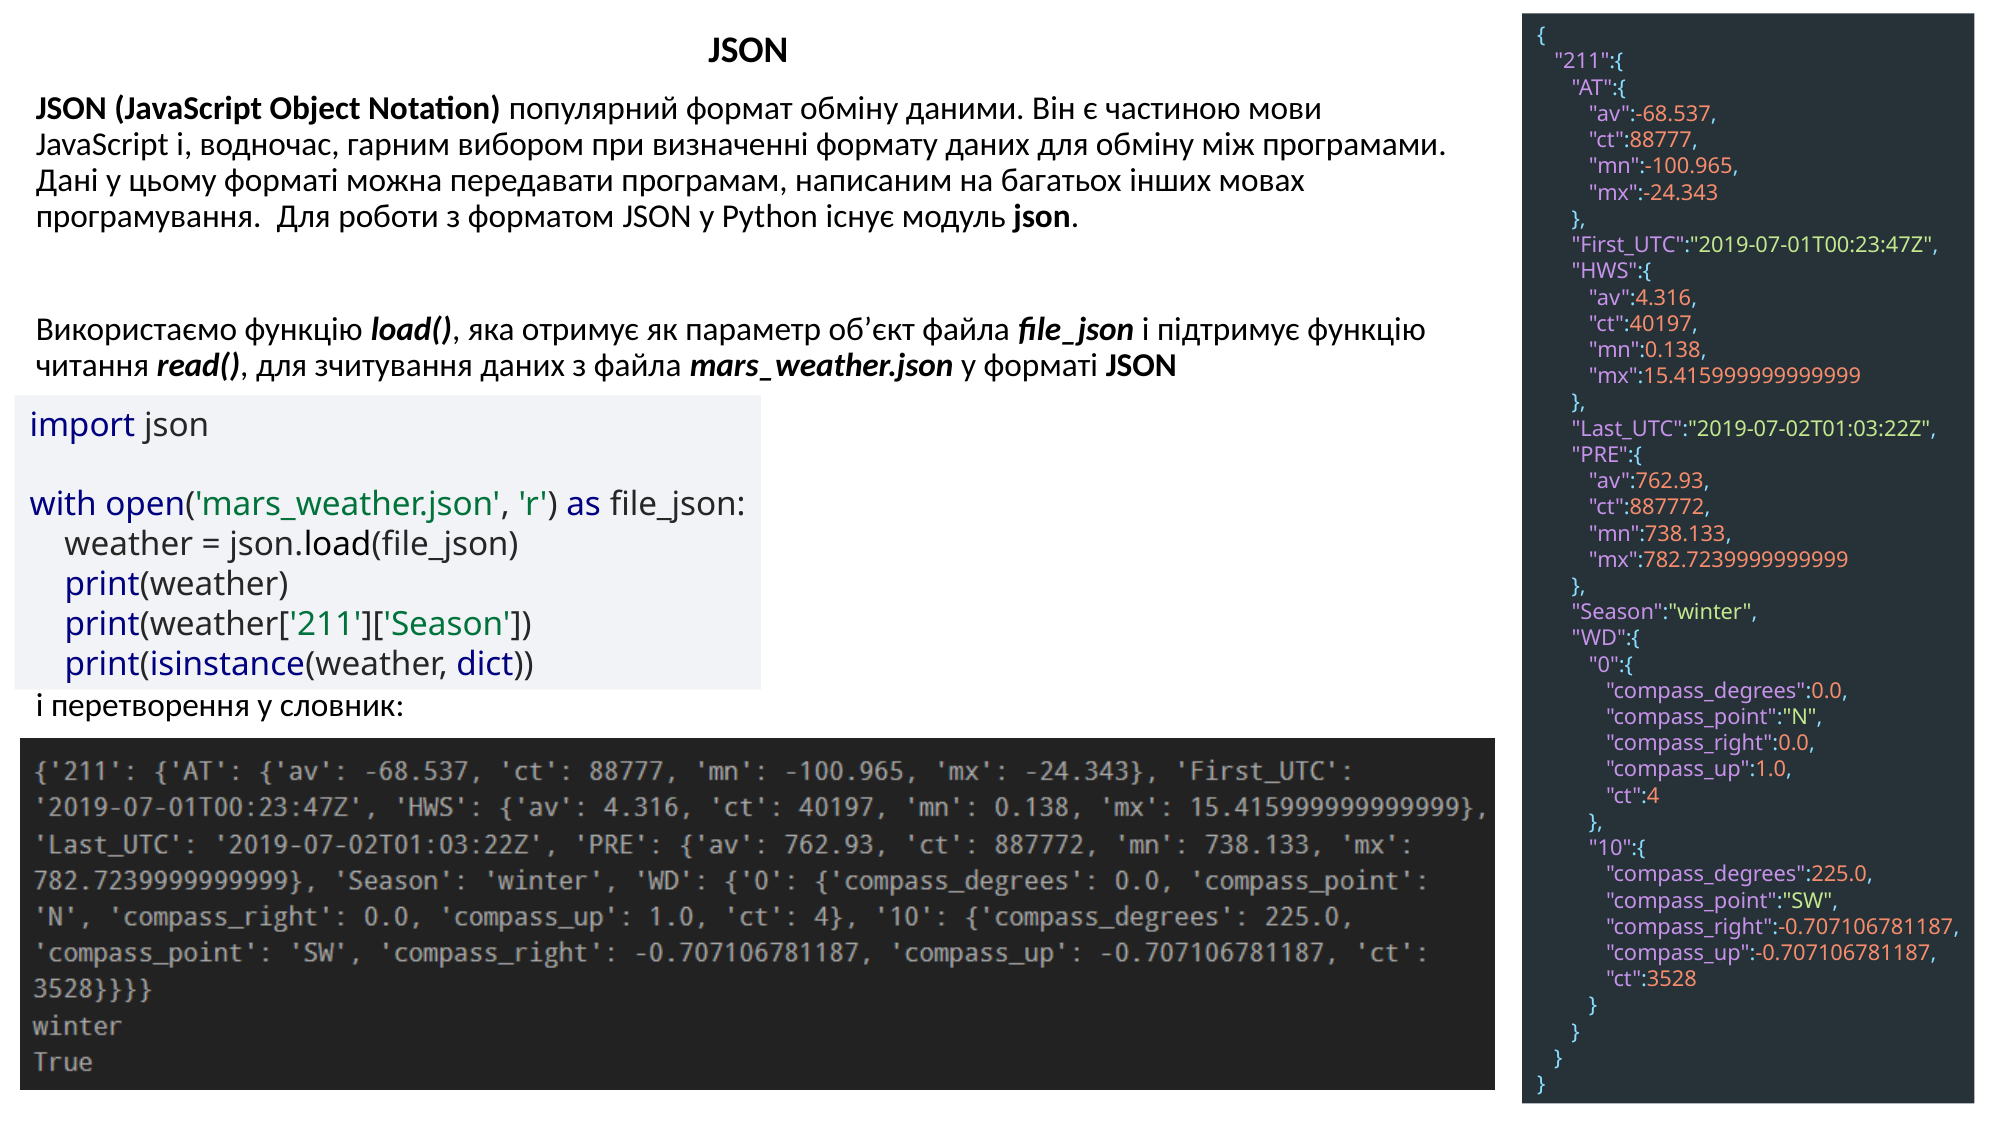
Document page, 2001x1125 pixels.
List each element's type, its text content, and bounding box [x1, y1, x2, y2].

list JSON JSON (JavaScript Object Notation) популярний формат обміну даними. Він є частиною мови JavaScript і, водночас, гарним вибором при визначенні формату даних для обміну між програмами. Дані у цьому форматі можна передавати програмам, написаним на багатьох інших мовах програмування. Для роботи з форматом JSON у Python існує модуль json. Використаємо функцію load(), яка отримує як параметр об’єкт файла file_json і підтримує функцію читання read(), для зчитування даних з файла mars_weather.json у форматі JSON і перетворення у словник: [20, 22, 1477, 738]
text_box import json with open('mars_weather.json', 'r') as file_json: weather = json.load(file_json) print(weather) print(weather['211']['Season']) print(isinstance(weather, dict)) [14, 395, 761, 690]
picture [20, 738, 1495, 1091]
text_box { "211":{ "AT":{ "av":-68.537, "ct":88777, "mn":-100.965, "mx":-24.343 }, "First_UTC":"2019-07-01T00:23:47Z", "HWS":{ "av":4.316, "ct":40197, "mn":0.138, "mx":15.415999999999999 }, "Last_UTC":"2019-07-02T01:03:22Z", "PRE":{ "av":762.93, "ct":887772, "mn":738.133, "mx":782.7239999999999 }, "Season":"winter", "WD":{ "0":{ "compass_degrees":0.0, "compass_point":"N", "compass_right":0.0, "compass_up":1.0, "ct":4 }, "10":{ "compass_degrees":225.0, "compass_point":"SW", "compass_right":-0.707106781187, "compass_up":-0.707106781187, "ct":3528 } } } } [1522, 13, 1975, 1104]
